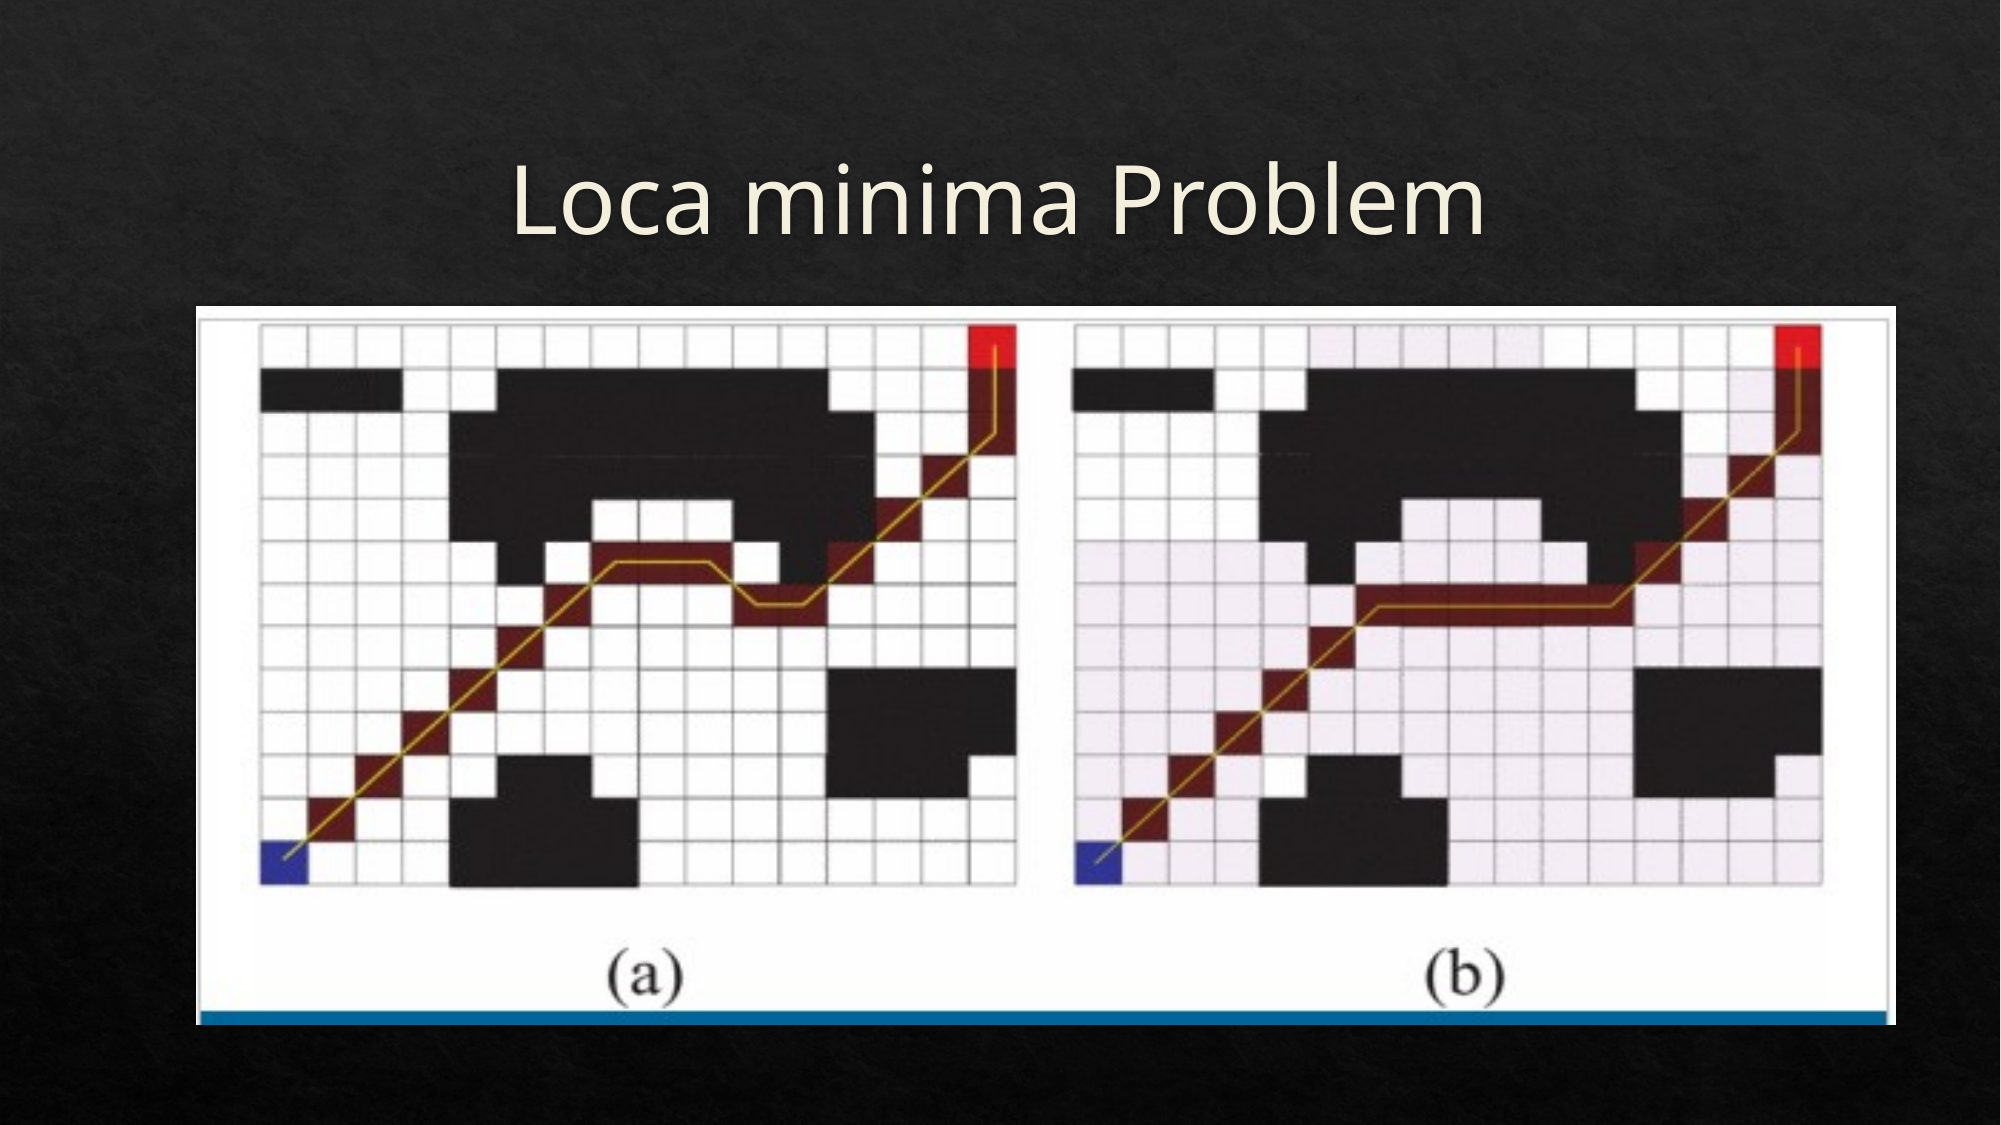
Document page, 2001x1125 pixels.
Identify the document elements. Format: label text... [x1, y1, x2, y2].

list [196, 305, 1896, 1026]
title Loca minima Problem [149, 99, 1849, 307]
